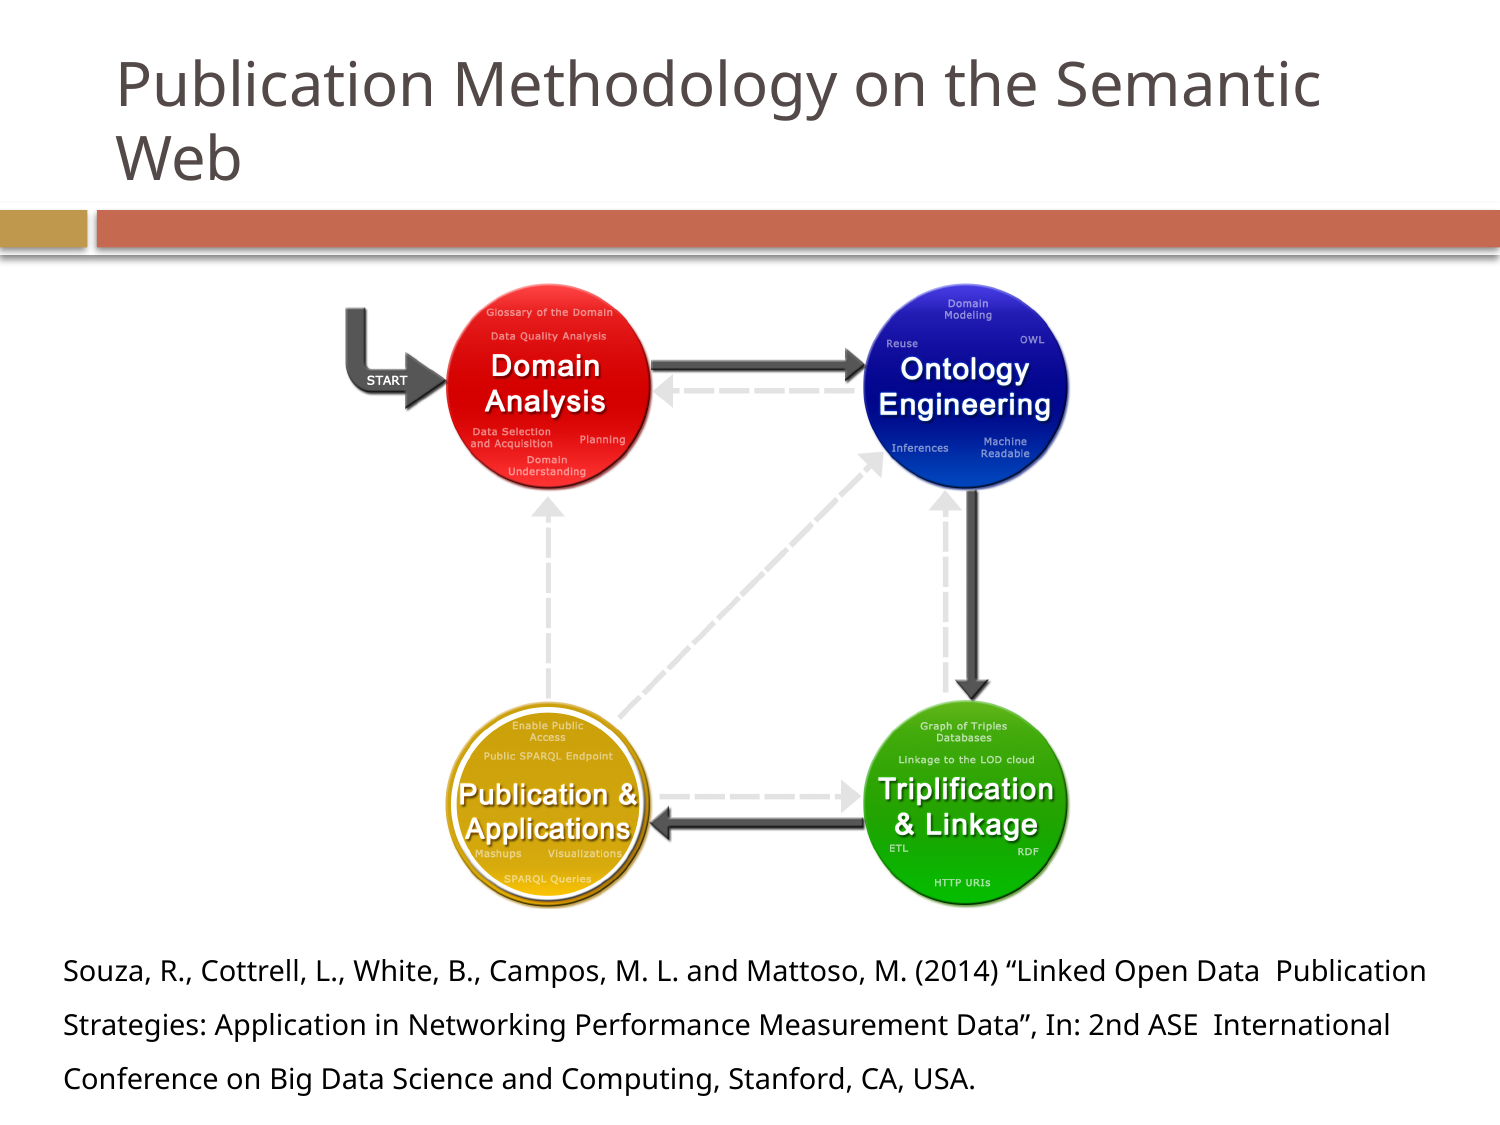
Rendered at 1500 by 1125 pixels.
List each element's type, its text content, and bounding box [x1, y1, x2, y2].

title Publication Methodology on the Semantic Web [100, 37, 1438, 200]
picture [338, 280, 1075, 909]
text_box Souza, R., Cottrell, L., White, B., Campos, M. L. and Mattoso, M. (2014) “Linked Open Data Publication Strategies: Application in Networking Performance Measurement Data”, In: 2nd ASE International Conference on Big Data Science and Computing, Stanford, CA, USA. [48, 946, 1446, 1123]
